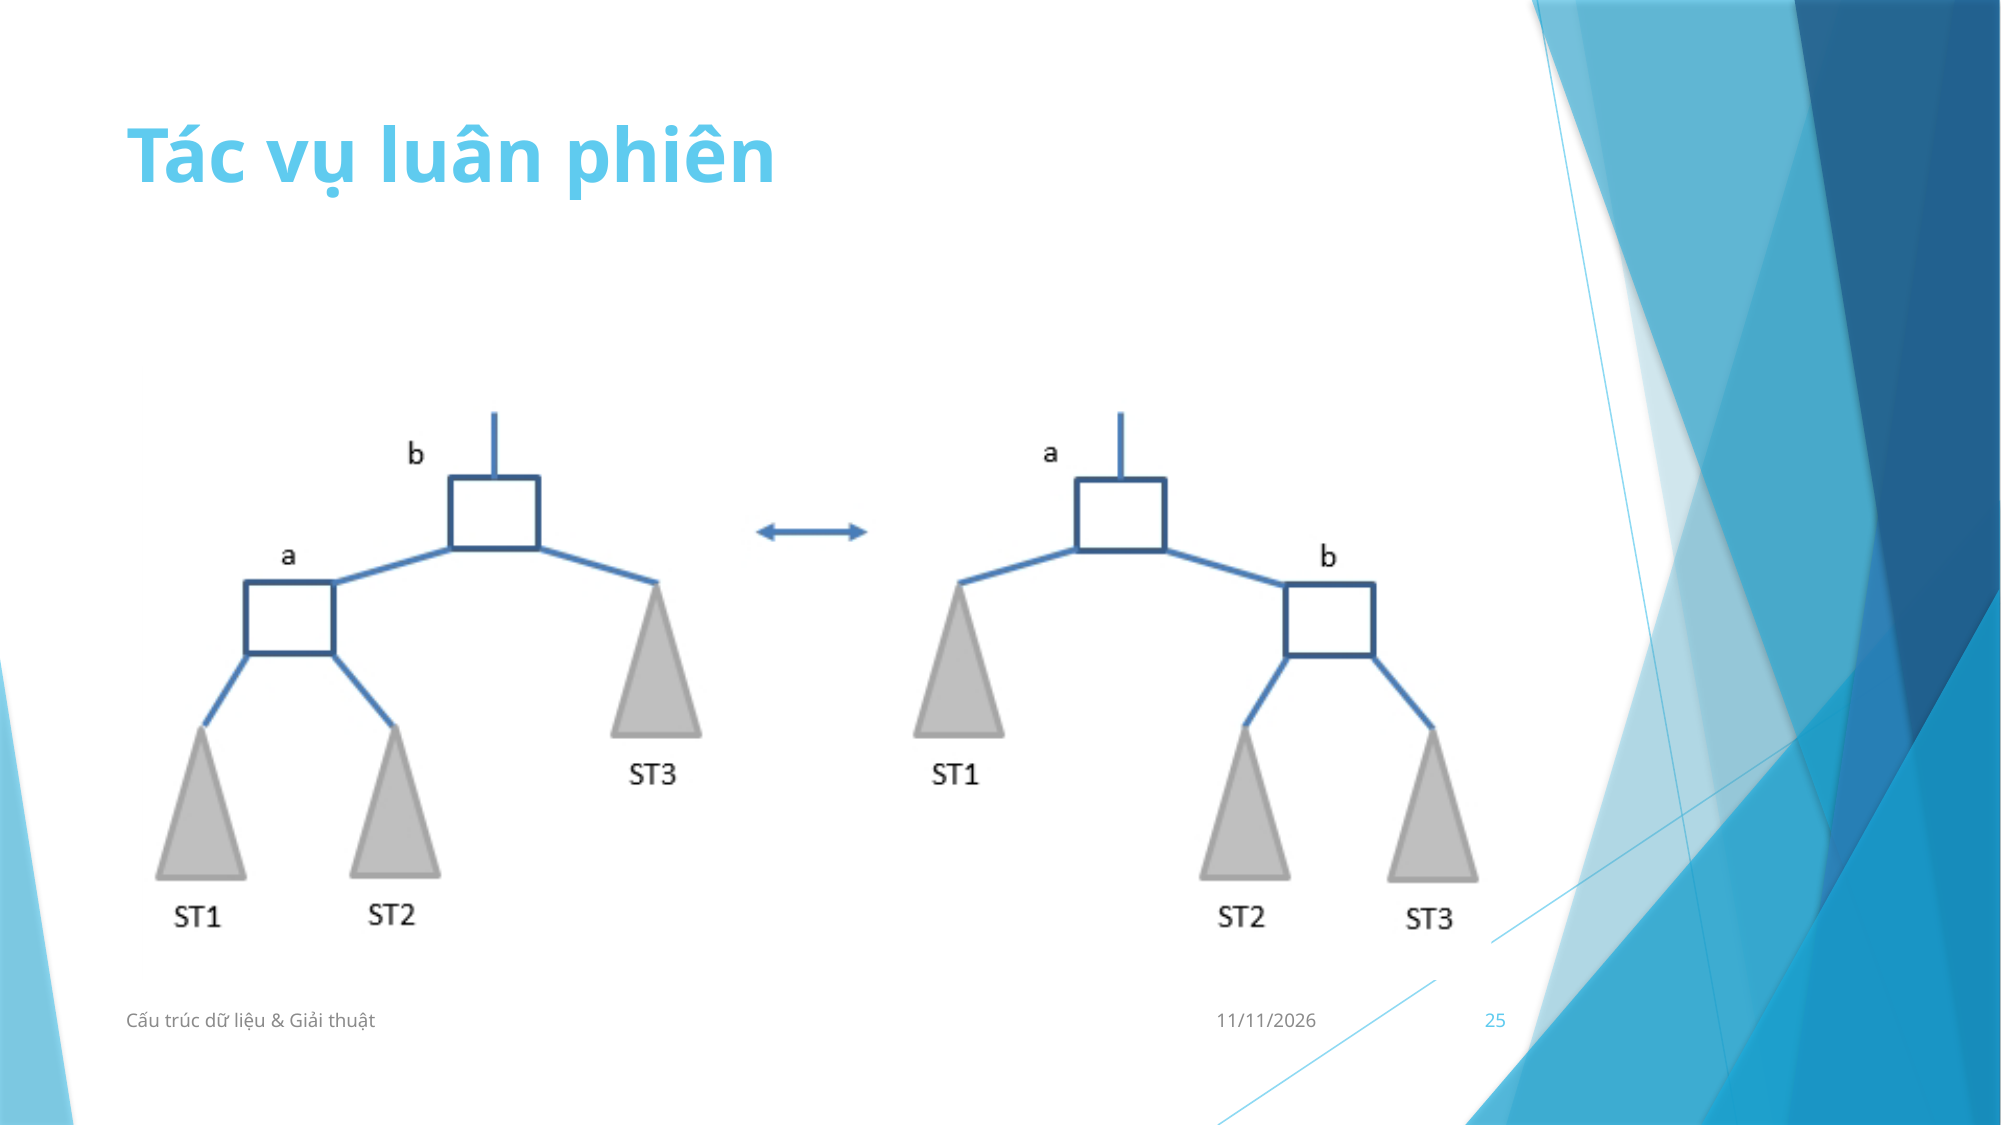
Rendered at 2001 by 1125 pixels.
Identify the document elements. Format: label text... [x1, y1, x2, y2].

footer Cấu trúc dữ liệu & Giải thuật [111, 991, 1145, 1051]
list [140, 365, 1492, 980]
title Tác vụ luân phiên [111, 99, 1522, 317]
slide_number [1181, 991, 1332, 1051]
slide_number 25 [1409, 991, 1522, 1051]
